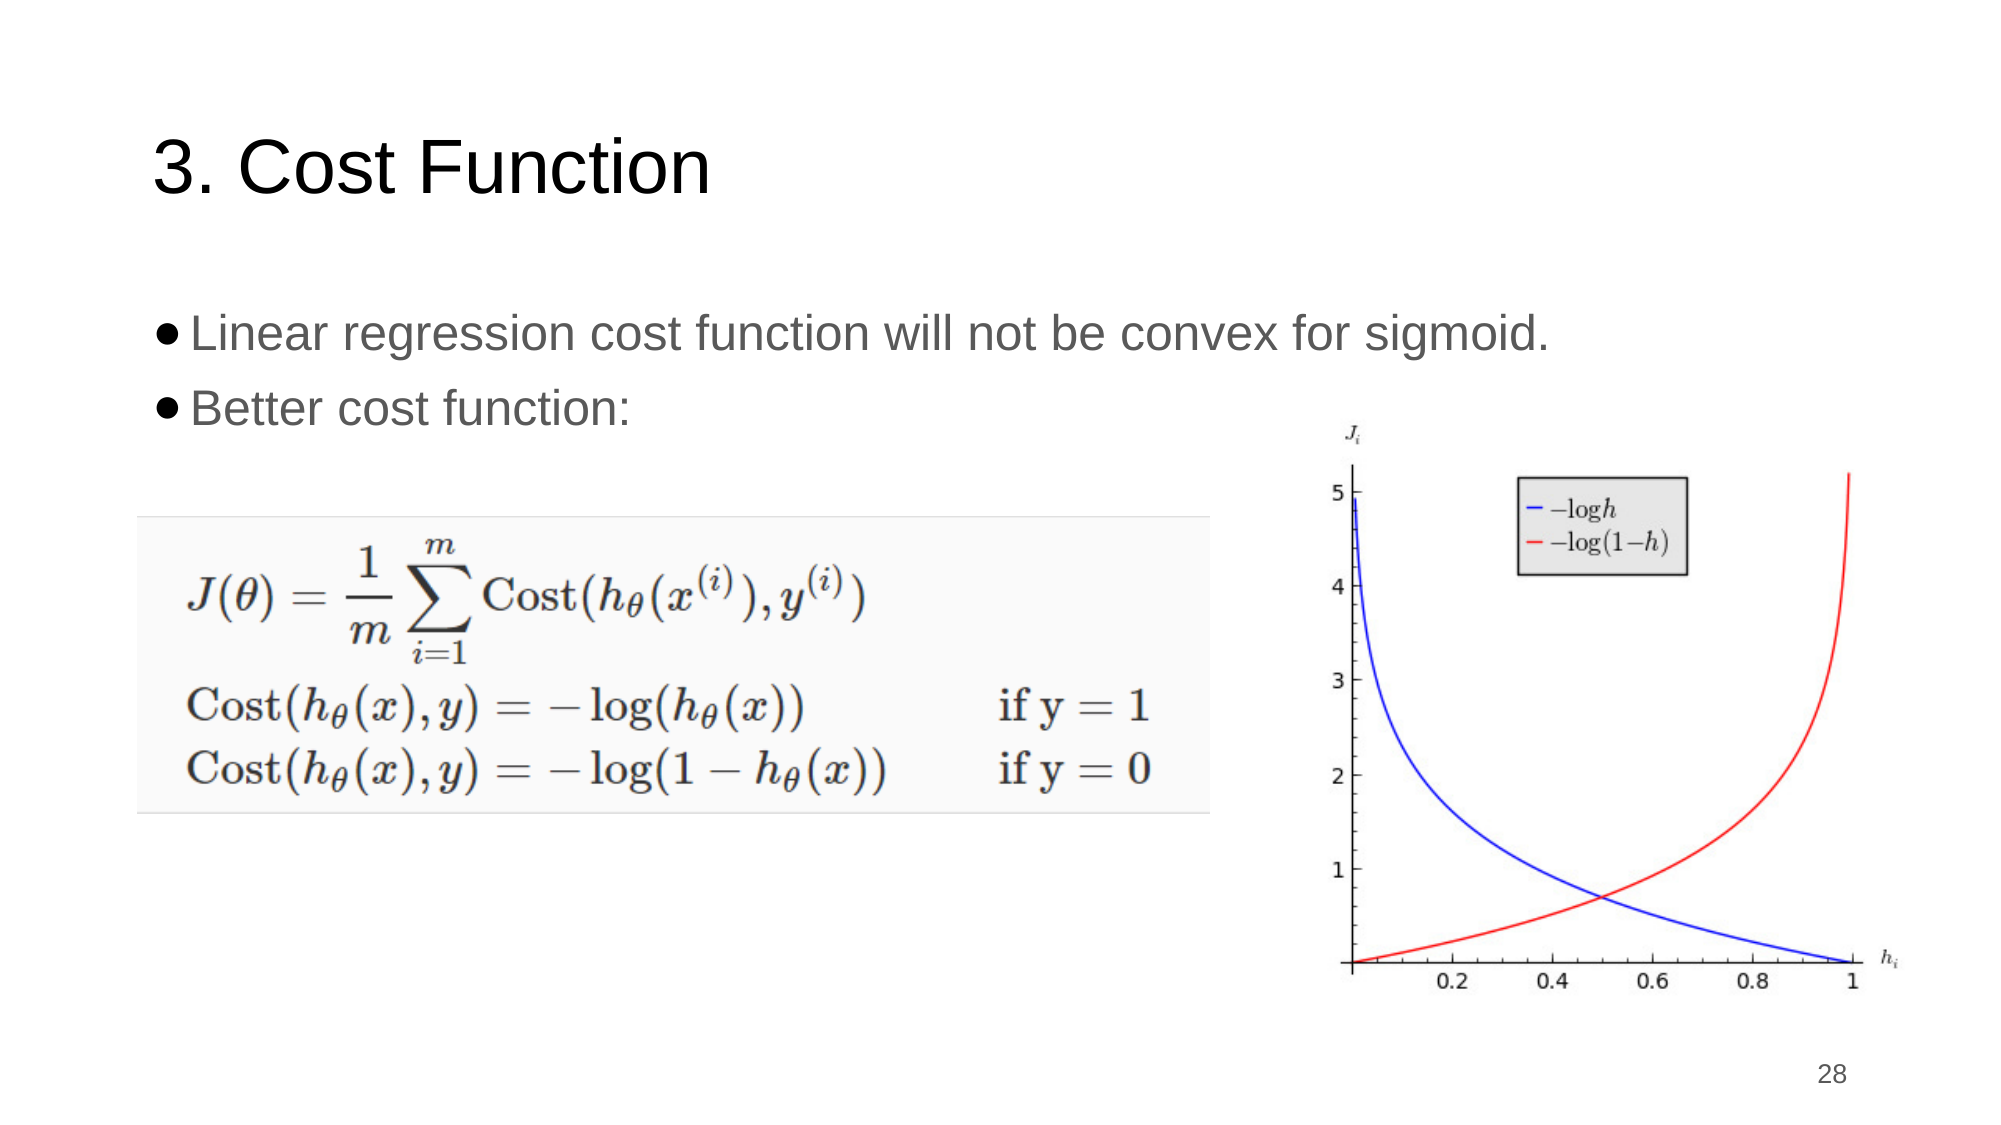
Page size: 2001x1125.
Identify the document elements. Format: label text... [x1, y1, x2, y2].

slide_number ‹#› [1412, 1042, 1863, 1103]
picture [137, 516, 1211, 814]
list Linear regression cost function will not be convex for sigmoid. Better cost function: [137, 299, 1863, 1014]
picture [1316, 407, 1915, 1004]
title 3. Cost Function [137, 59, 1863, 278]
